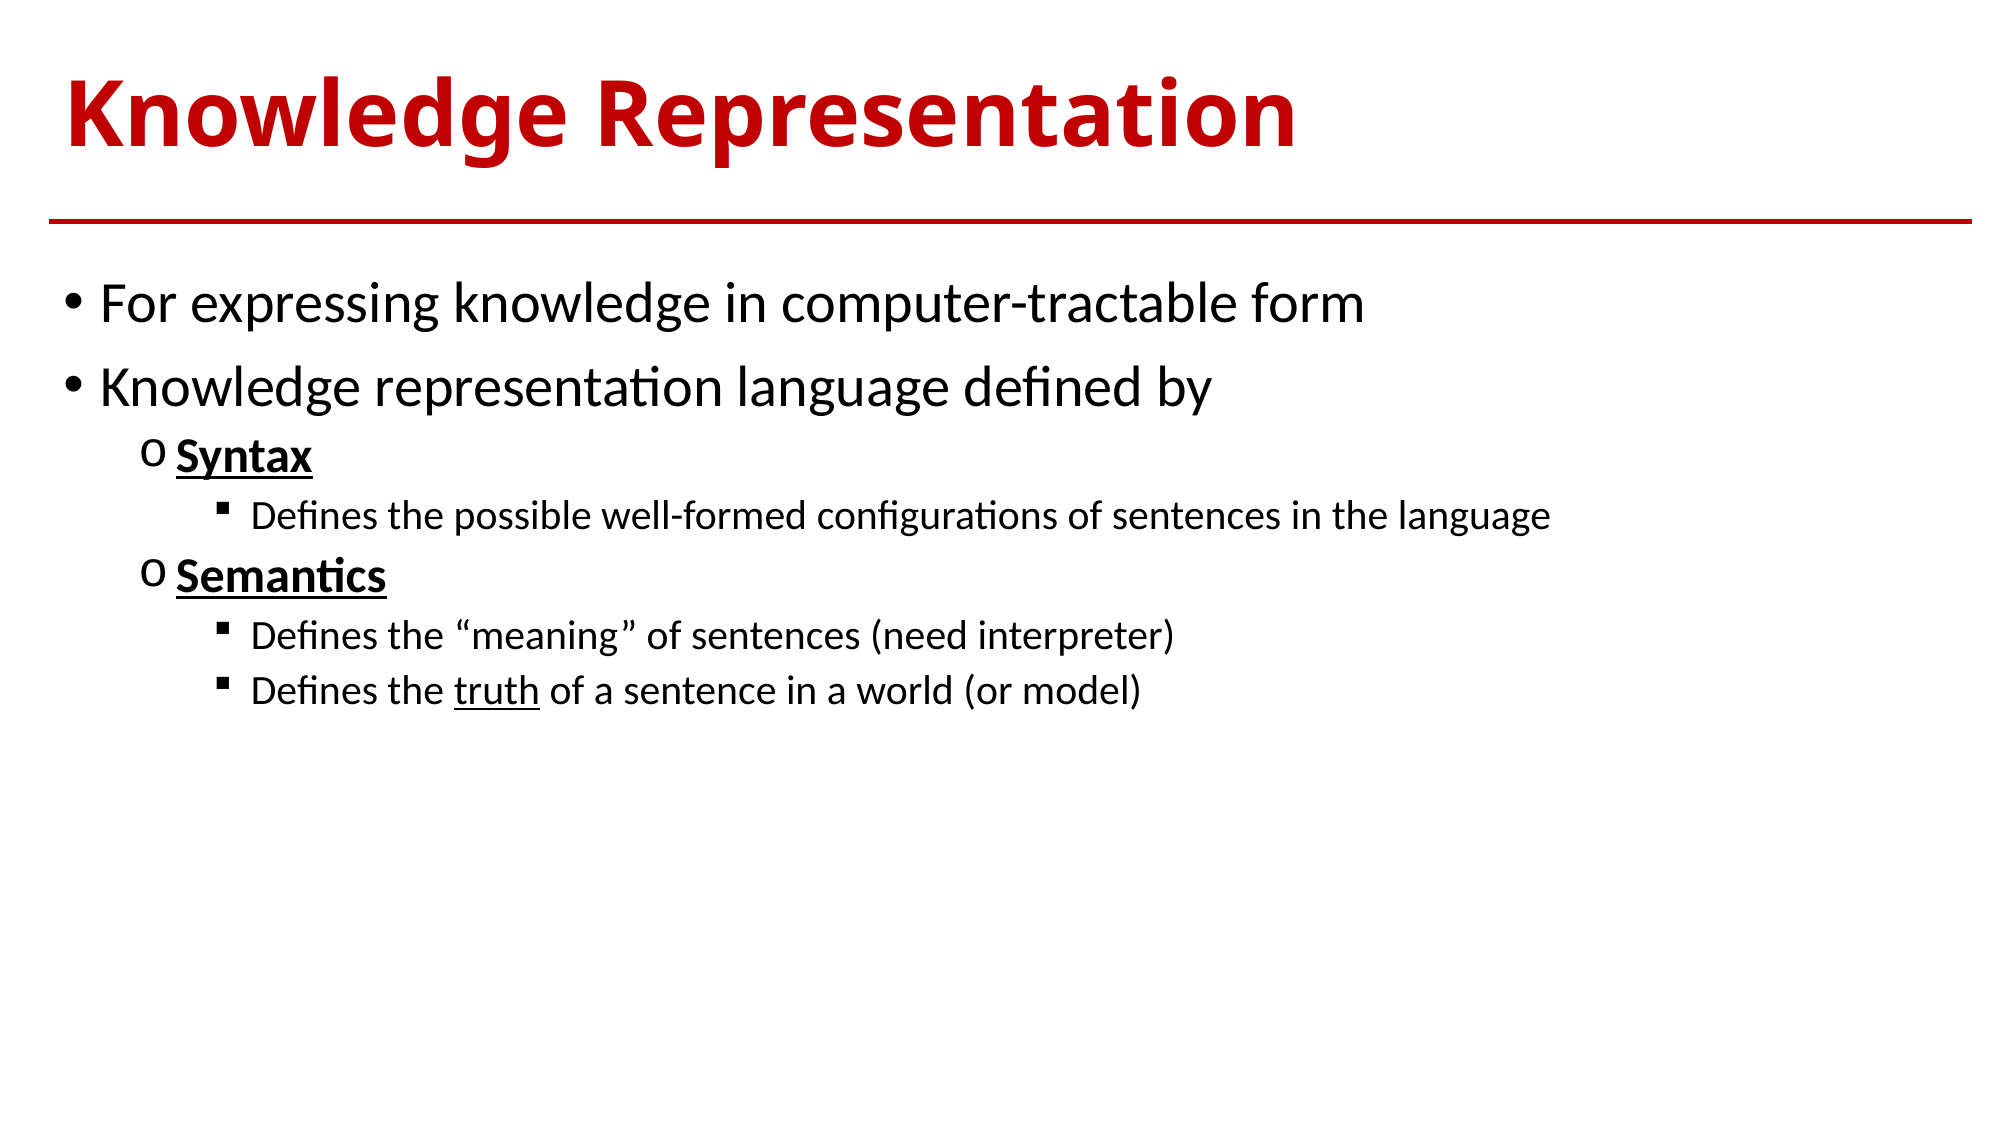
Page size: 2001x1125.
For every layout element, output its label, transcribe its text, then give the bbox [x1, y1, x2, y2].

title Knowledge Representation [48, 41, 1972, 192]
list For expressing knowledge in computer-tractable form Knowledge representation language defined by Syntax Defines the possible well-formed configurations of sentences in the language Semantics Defines the “meaning” of sentences (need interpreter) Defines the truth of a sentence in a world (or model) [48, 264, 1972, 1014]
